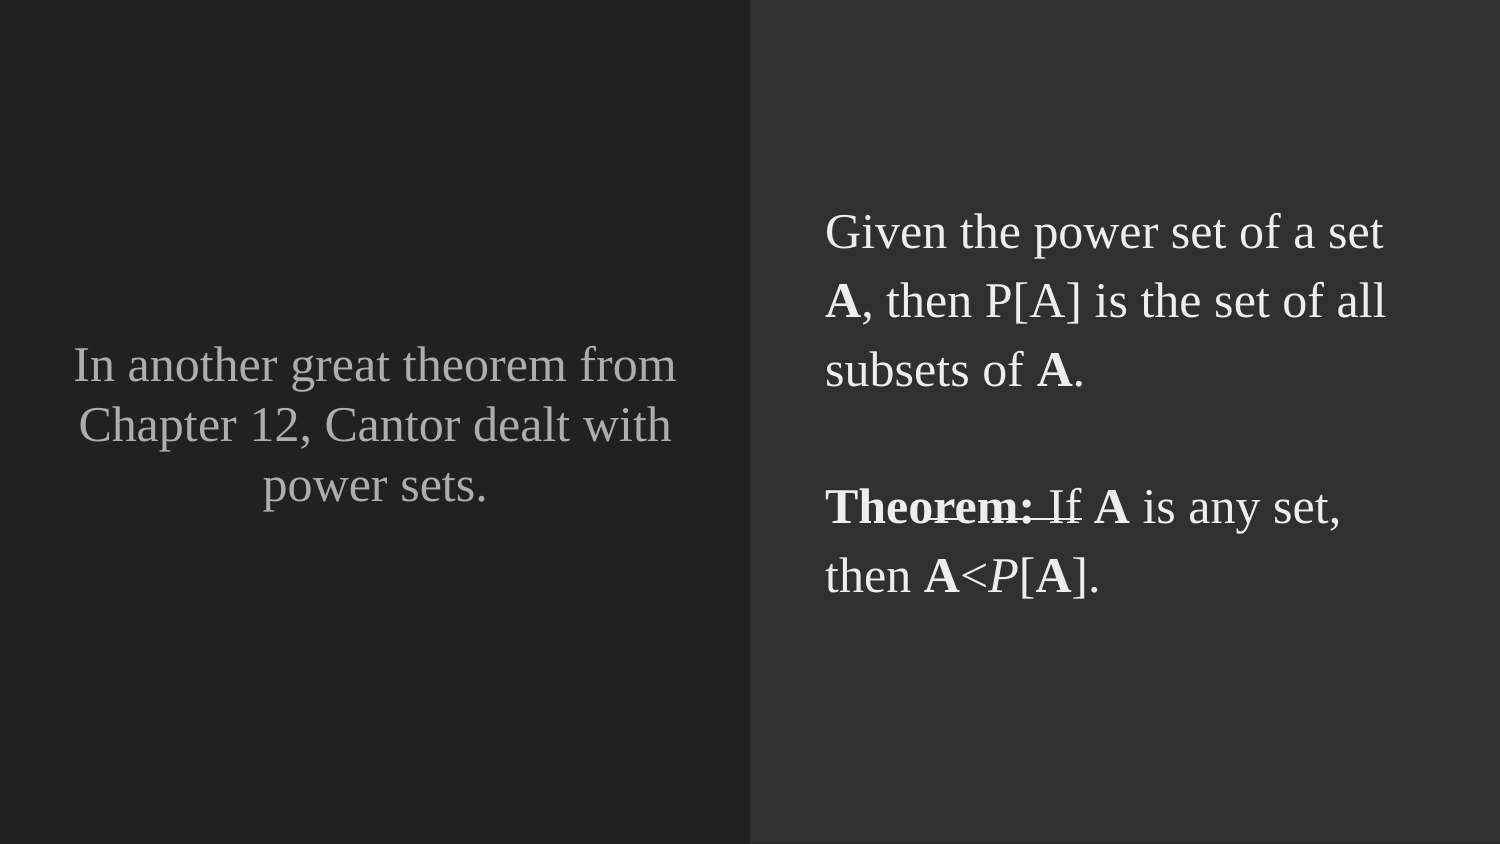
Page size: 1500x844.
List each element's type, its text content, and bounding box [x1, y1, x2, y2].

title In another great theorem from Chapter 12, Cantor dealt with power sets. [43, 184, 708, 660]
list Given the power set of a set A, then P[A] is the set of all subsets of A. Theorem: If A is any set, then A<P[A]. [810, 118, 1440, 725]
